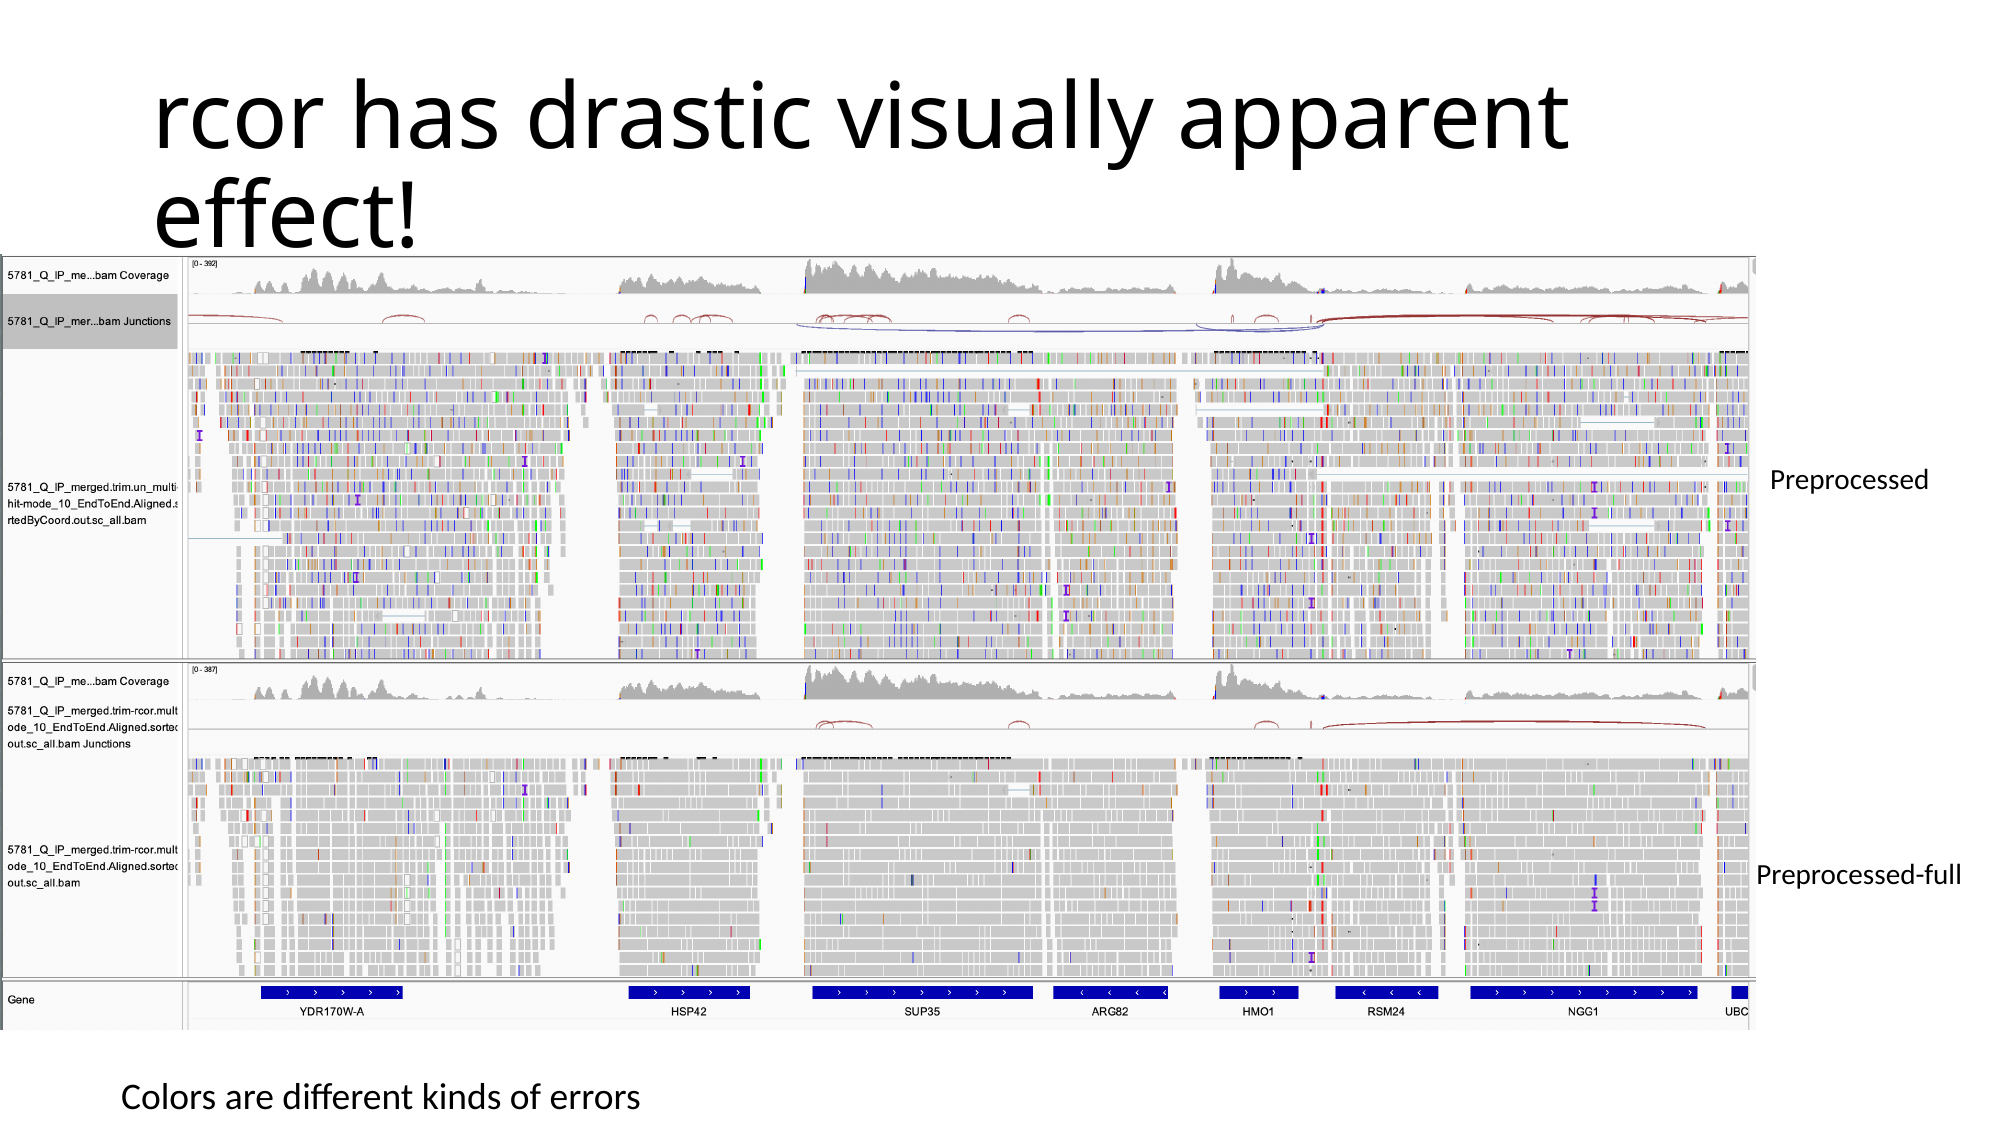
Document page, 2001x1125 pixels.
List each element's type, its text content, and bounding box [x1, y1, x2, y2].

text_box Colors are different kinds of errors [106, 1064, 1725, 1125]
text_box Preprocessed-full [1756, 847, 2000, 898]
picture [0, 254, 1756, 1030]
title rcor has drastic visually apparent effect! [137, 59, 1863, 278]
text_box Preprocessed [1756, 453, 2000, 504]
